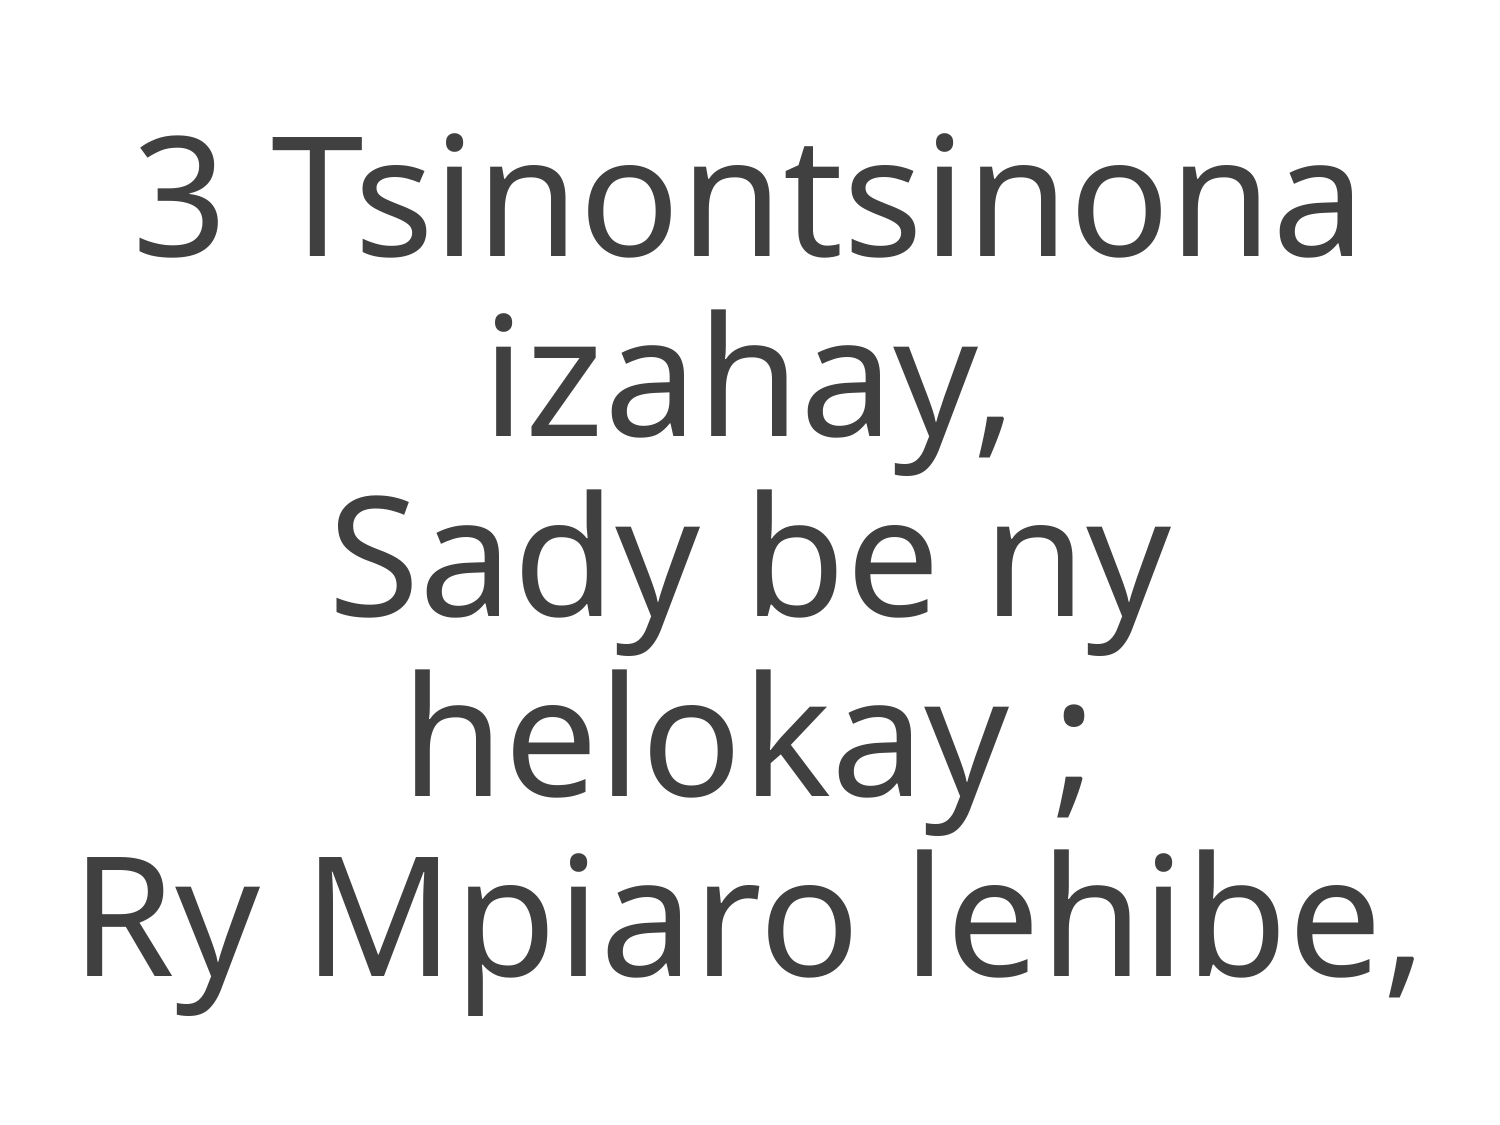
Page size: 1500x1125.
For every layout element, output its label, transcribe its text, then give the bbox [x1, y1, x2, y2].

title 3 Tsinontsinona izahay, Sady be ny helokay ; Ry Mpiaro lehibe, [0, 453, 1500, 672]
